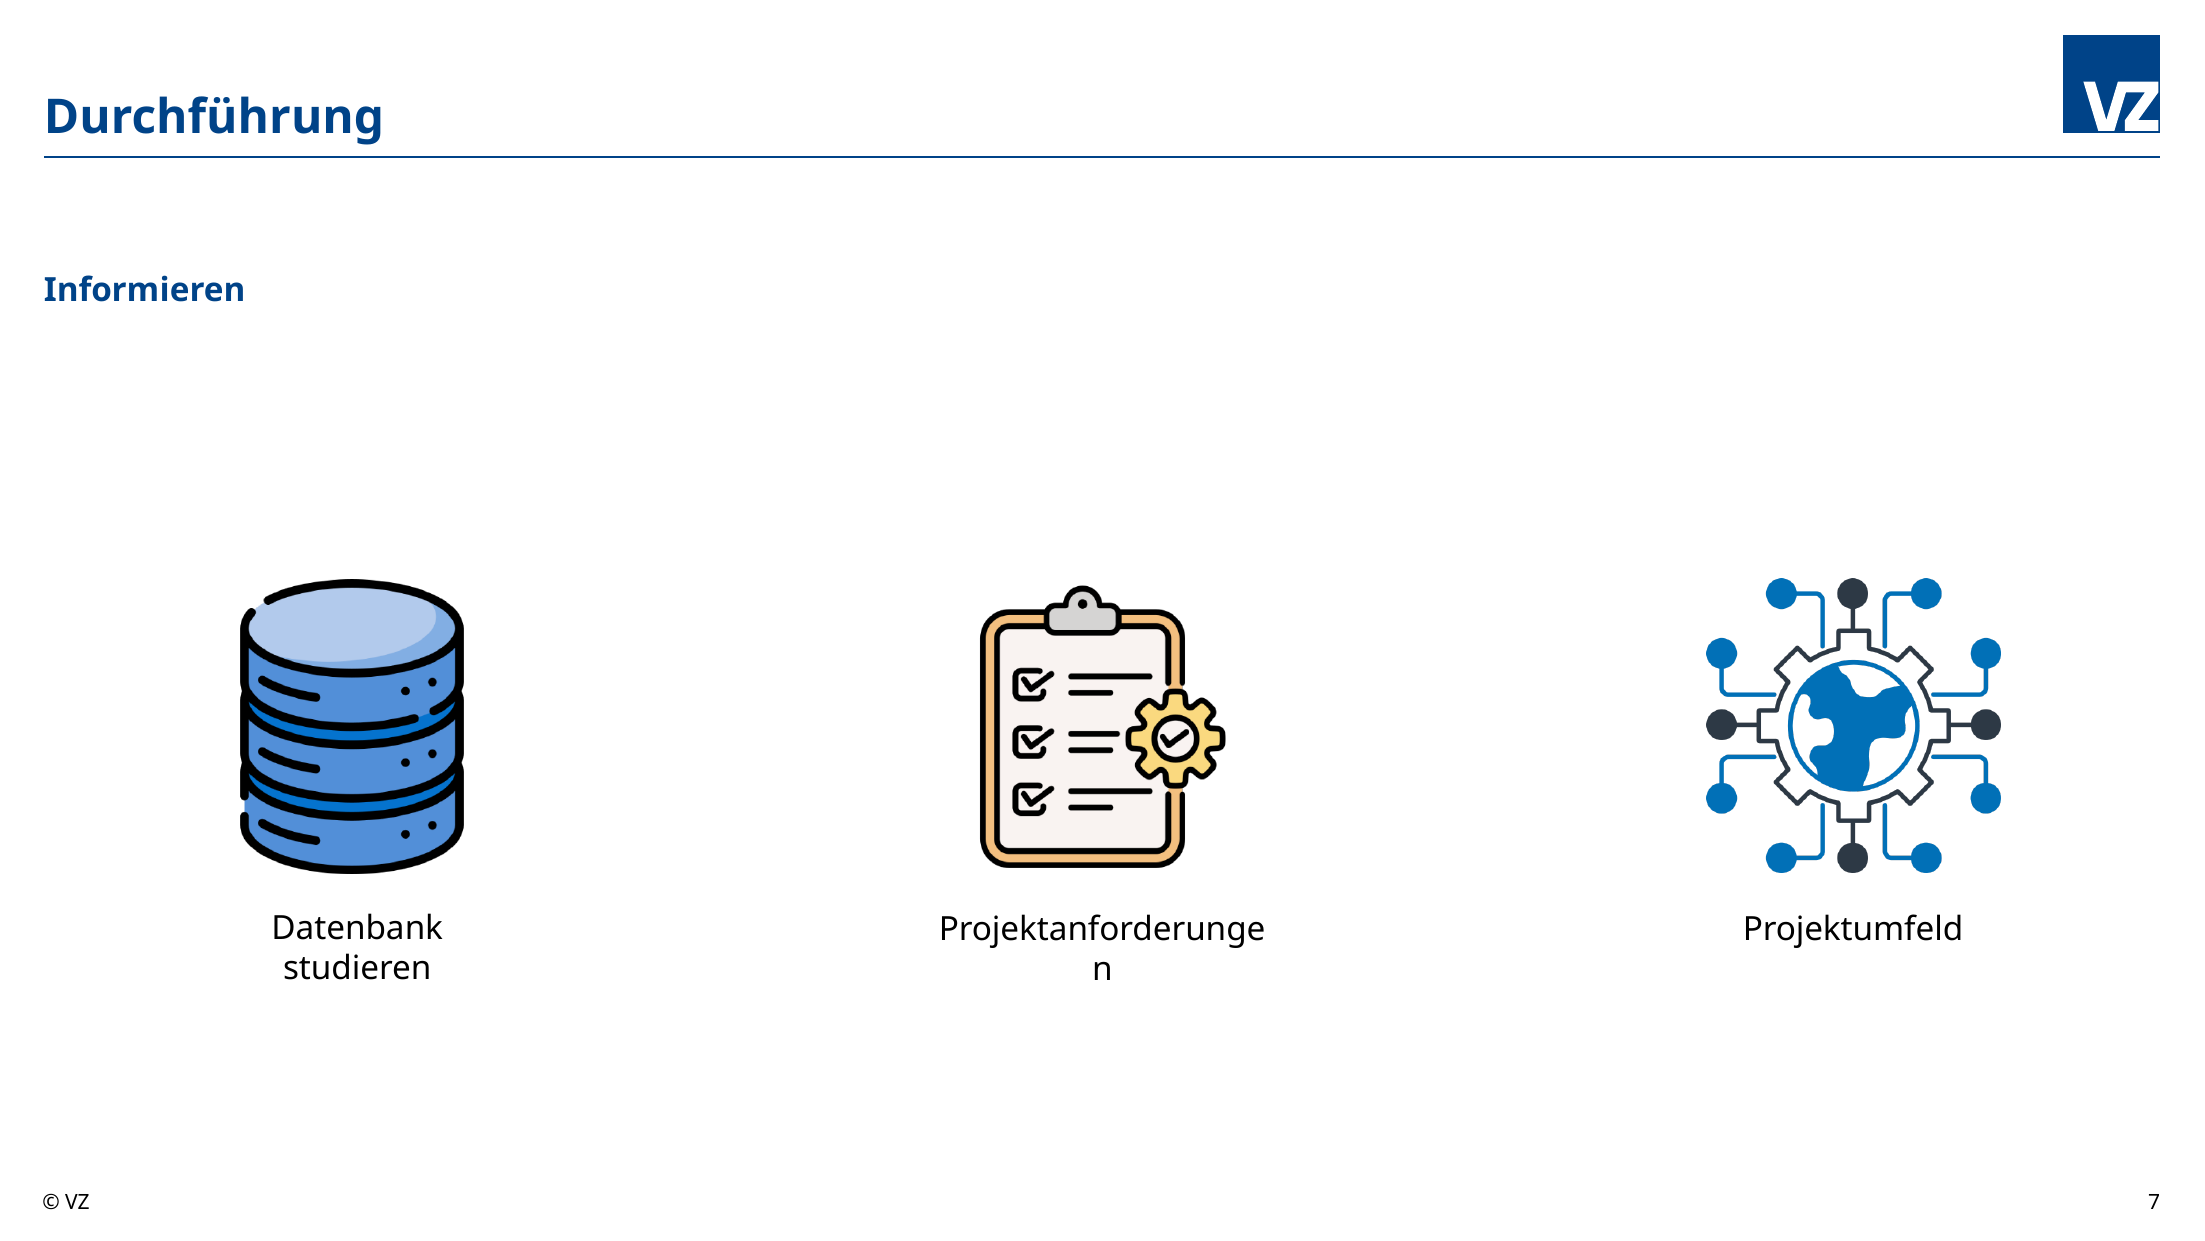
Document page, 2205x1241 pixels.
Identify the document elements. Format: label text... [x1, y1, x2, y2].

slide_number 7 [2078, 1188, 2161, 1218]
text_box Projektanforderungen [937, 906, 1268, 955]
picture [204, 579, 499, 874]
list Informieren [43, 273, 2159, 304]
picture [1706, 578, 2001, 873]
text_box Datenbank studieren [216, 906, 499, 954]
title Durchführung [43, 15, 1844, 143]
picture [955, 579, 1250, 874]
text_box Projektumfeld [1688, 906, 2019, 955]
